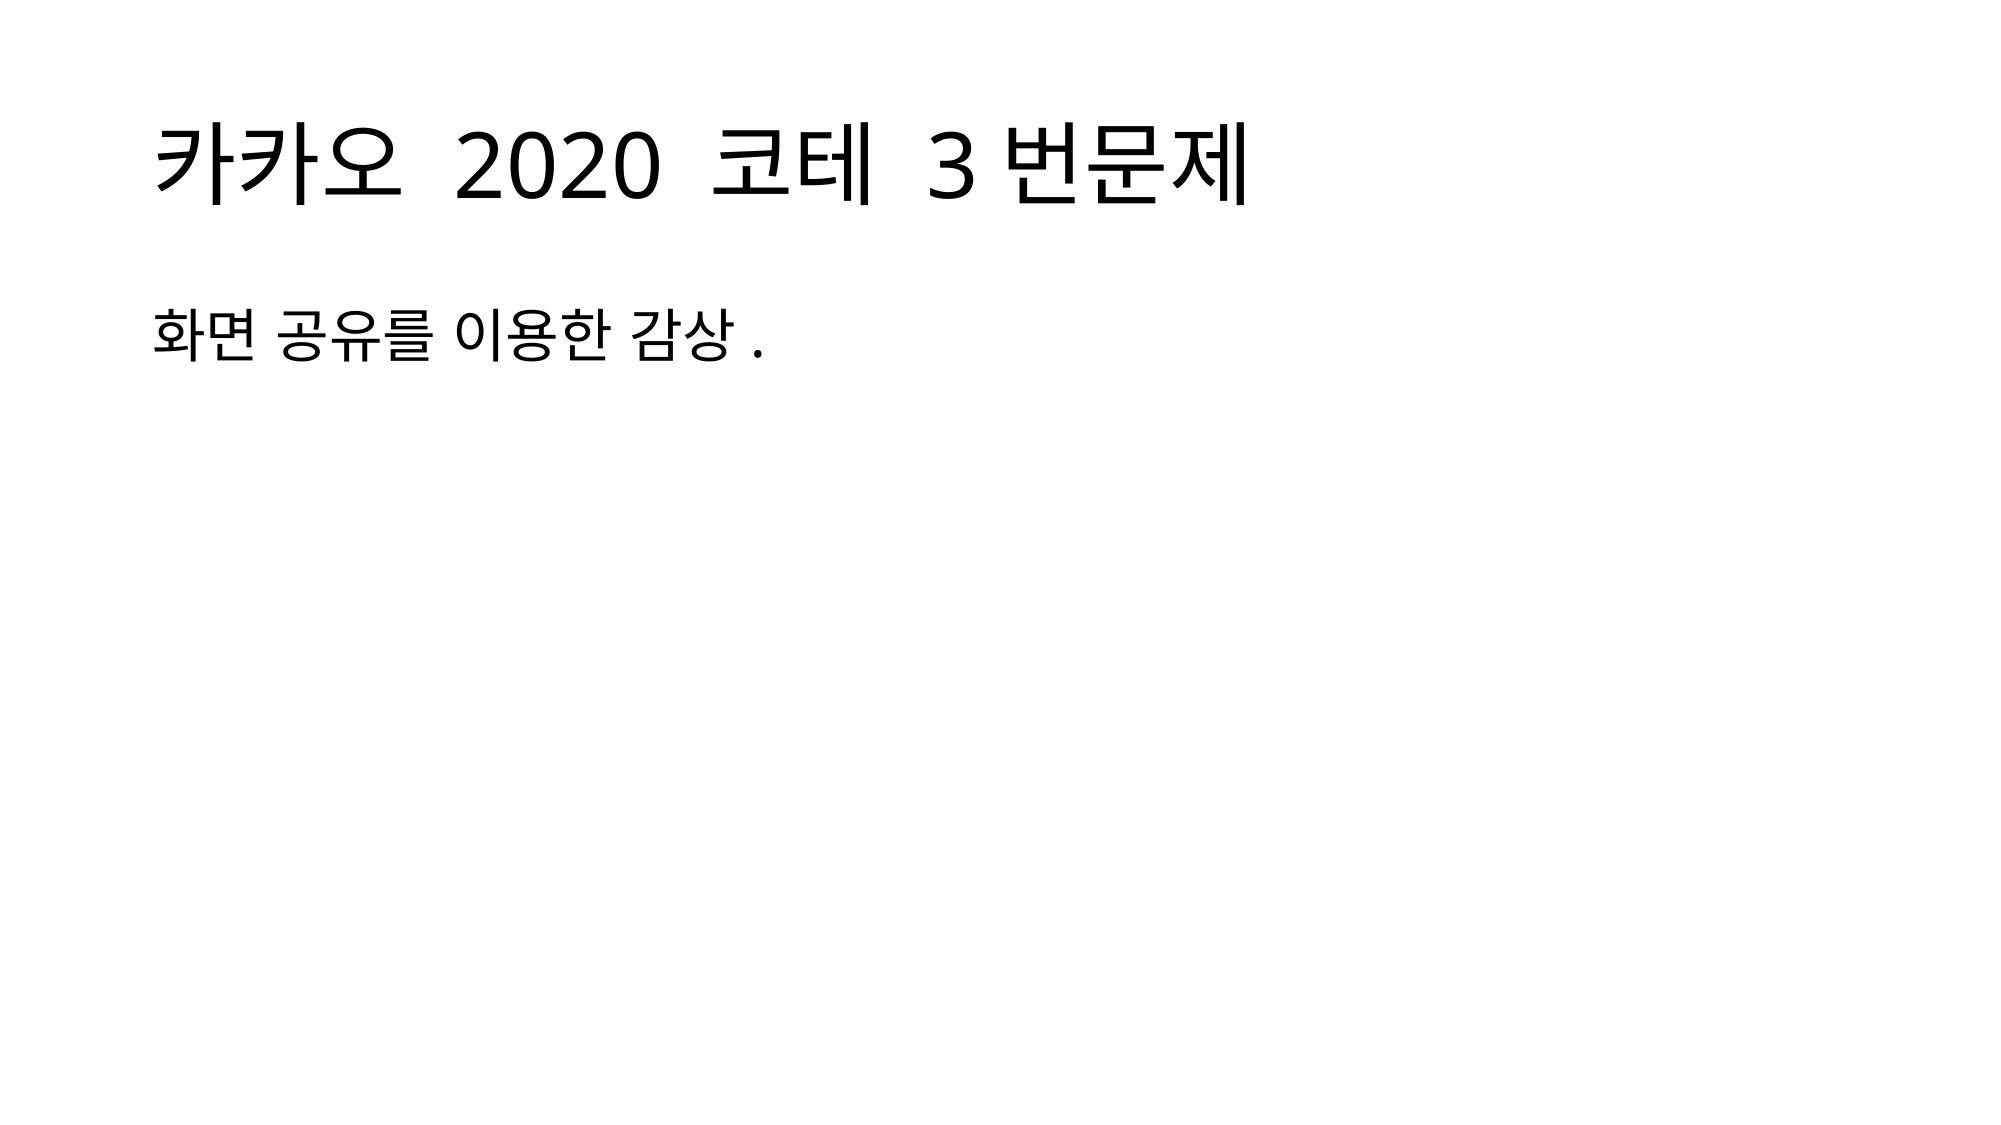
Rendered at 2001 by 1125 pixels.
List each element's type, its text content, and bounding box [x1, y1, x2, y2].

list 화면 공유를 이용한 감상. [137, 299, 1863, 1014]
title 카카오 2020 코테 3번문제 [137, 59, 1863, 278]
